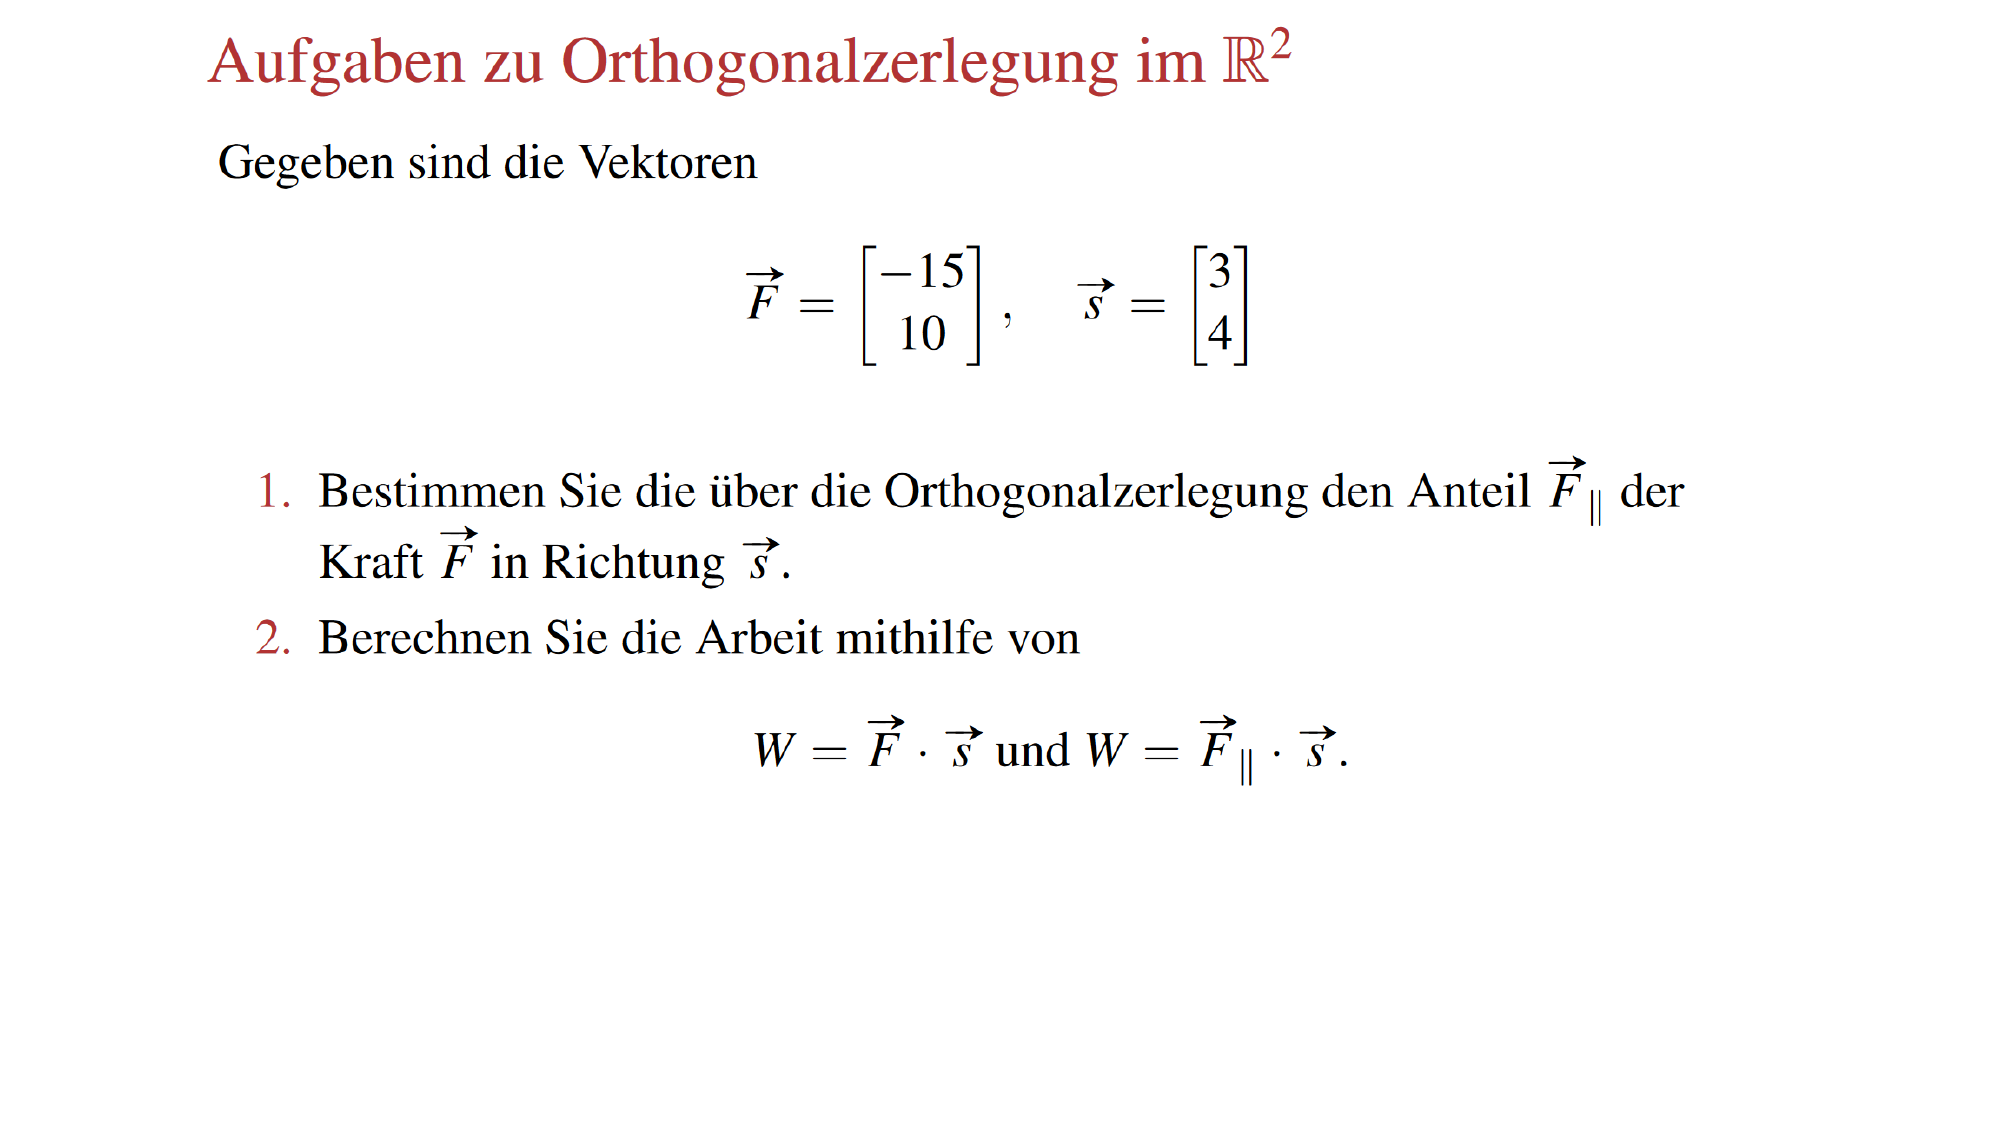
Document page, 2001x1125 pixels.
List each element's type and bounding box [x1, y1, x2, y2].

picture [168, 0, 1832, 1125]
